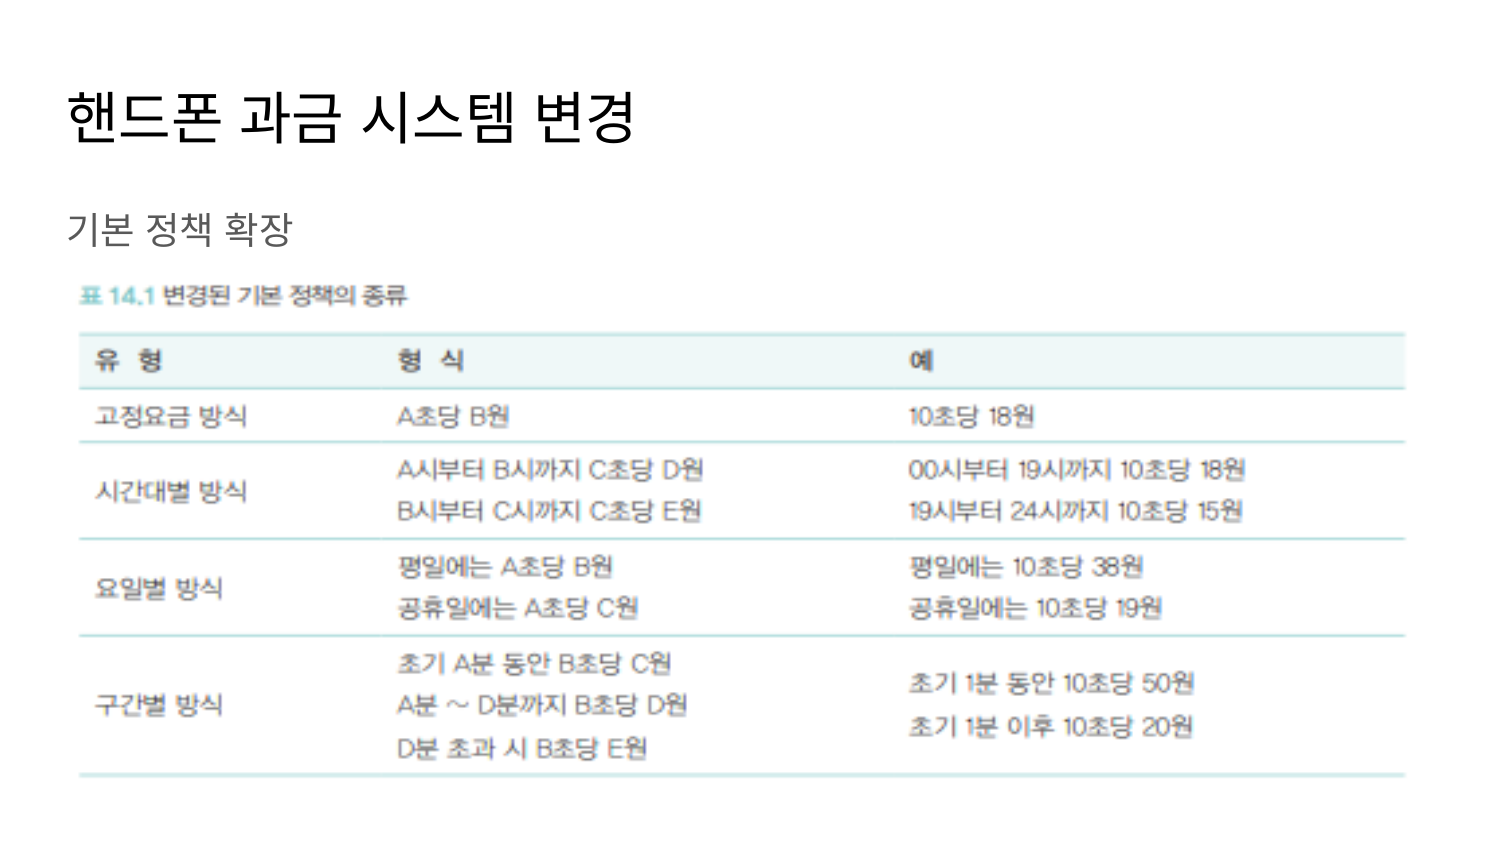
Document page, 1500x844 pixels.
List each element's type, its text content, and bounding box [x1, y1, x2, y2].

title 핸드폰 과금 시스템 변경 [51, 72, 1449, 167]
picture [61, 274, 1450, 788]
list 기본 정책 확장 [51, 189, 1449, 275]
